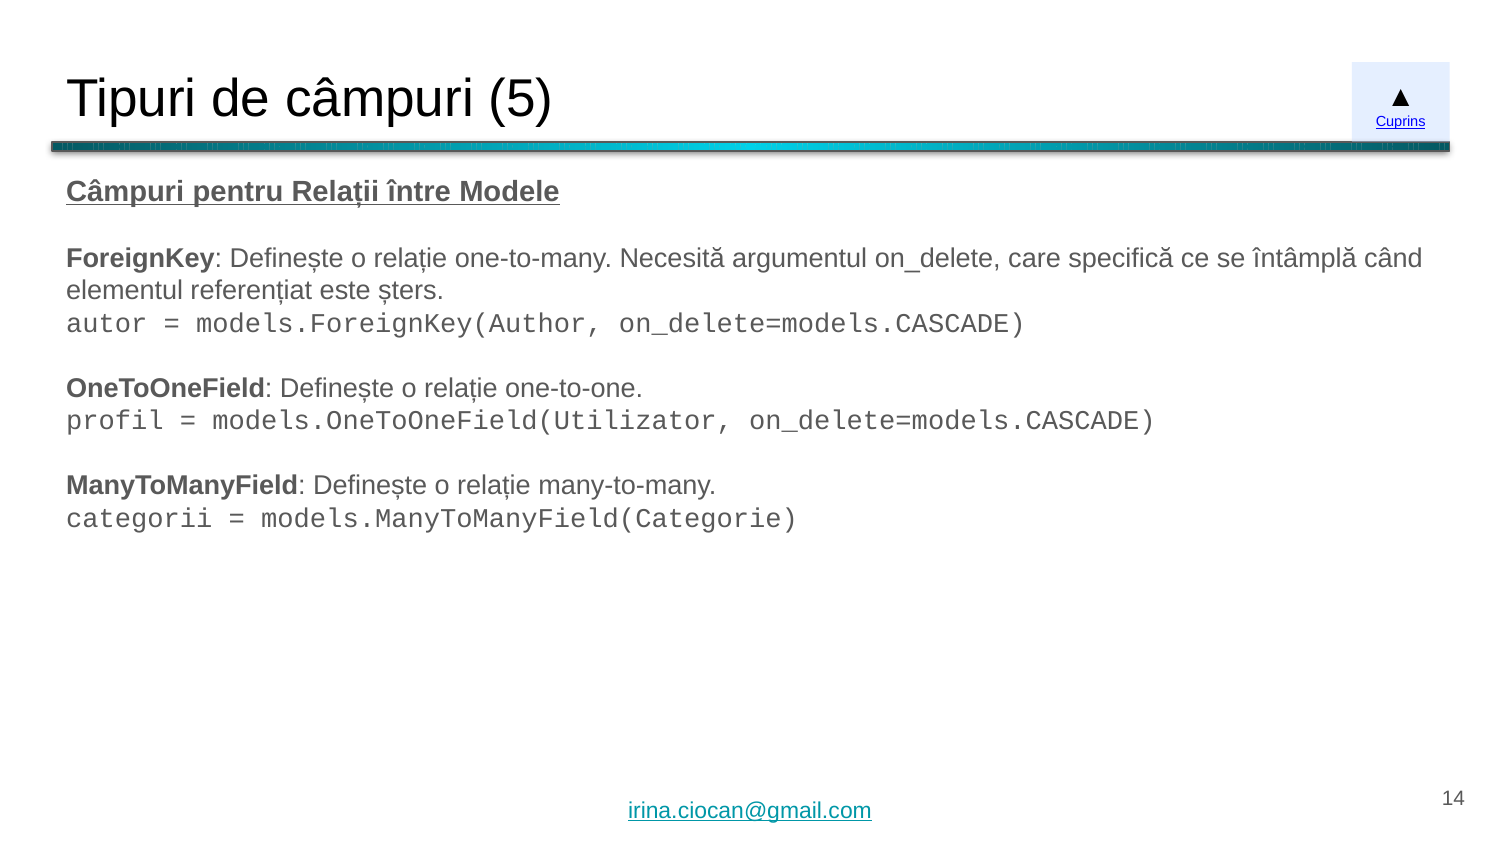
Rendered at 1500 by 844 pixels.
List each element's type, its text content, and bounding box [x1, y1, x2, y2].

text_box Câmpuri pentru Relații între Modele ForeignKey: Definește o relație one-to-many. Necesită argumentul on_delete, care specifică ce se întâmplă când elementul referențiat este șters. autor = models.ForeignKey(Author, on_delete=models.CASCADE) OneToOneField: Definește o relație one-to-one. profil = models.OneToOneField(Utilizator, on_delete=models.CASCADE) ManyToManyField: Definește o relație many-to-many. categorii = models.ManyToManyField(Categorie) [51, 157, 1449, 745]
text_box ▲ Cuprins [1351, 62, 1450, 142]
text_box [51, 141, 1450, 151]
text_box irina.ciocan@gmail.com [613, 795, 889, 837]
slide_number ‹#› [1389, 764, 1480, 830]
title Tipuri de câmpuri (5) [51, 48, 1449, 139]
